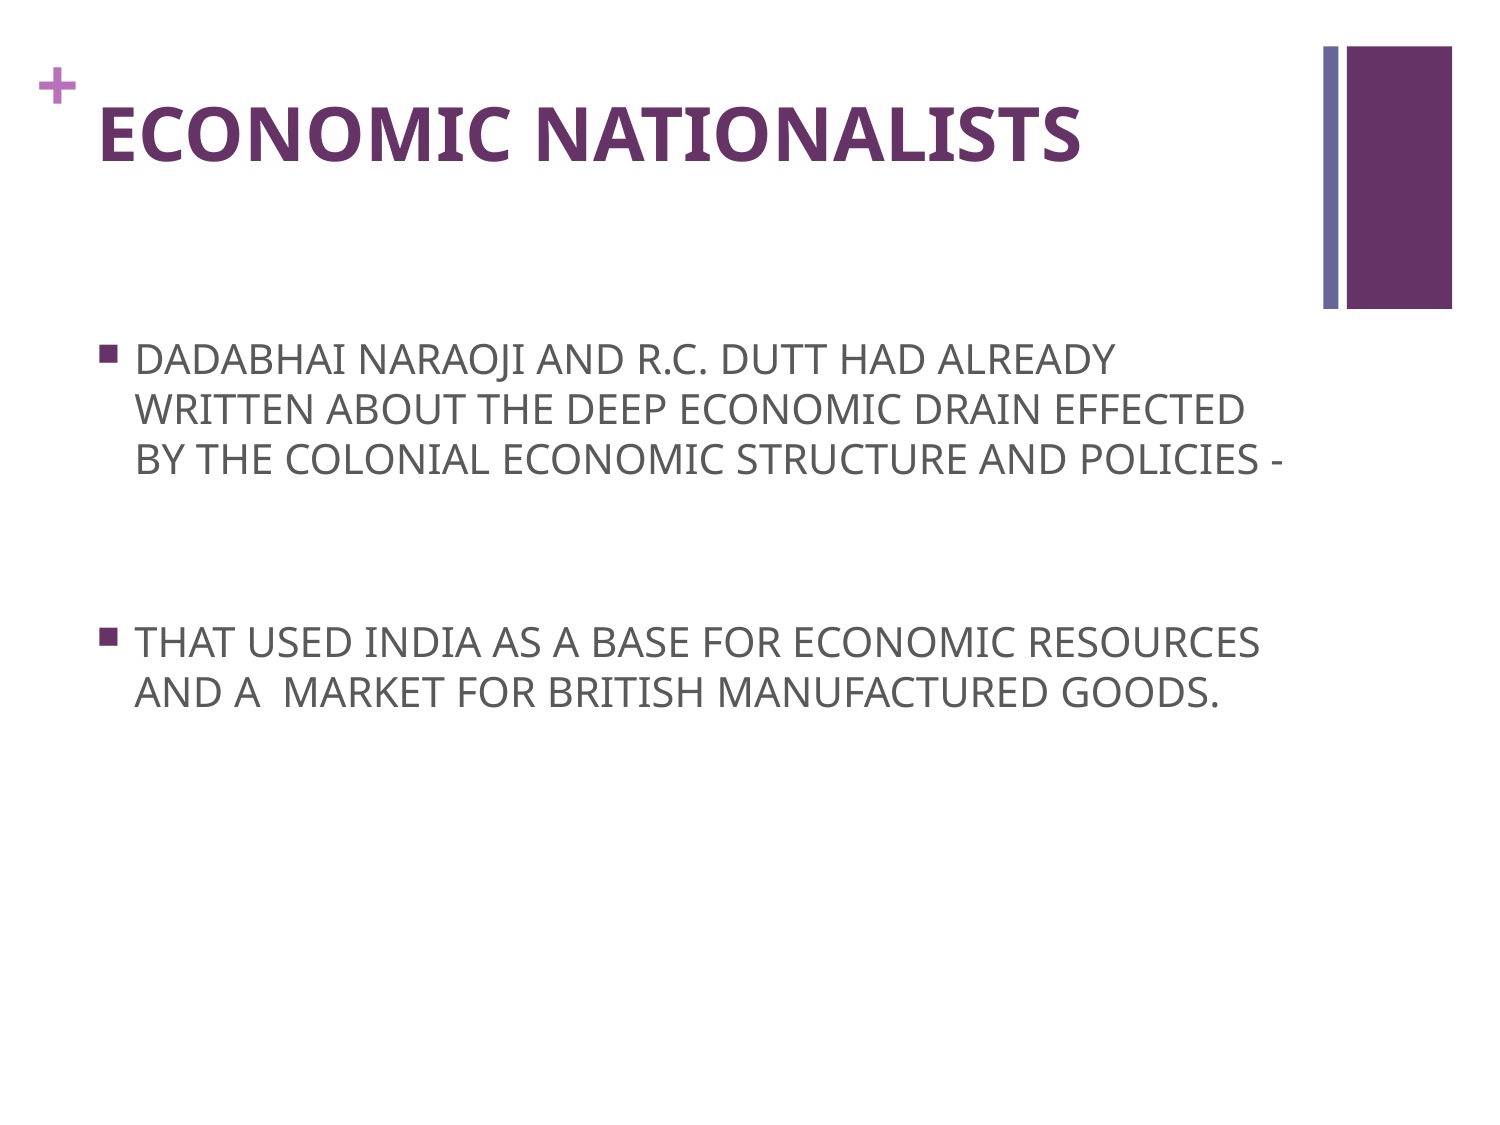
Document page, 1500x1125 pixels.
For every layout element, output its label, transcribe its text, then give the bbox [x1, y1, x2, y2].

title ECONOMIC NATIONALISTS [81, 79, 1322, 263]
list DADABHAI NARAOJI AND R.C. DUTT HAD ALREADY WRITTEN ABOUT THE DEEP ECONOMIC DRAIN EFFECTED BY THE COLONIAL ECONOMIC STRUCTURE AND POLICIES - THAT USED INDIA AS A BASE FOR ECONOMIC RESOURCES AND A MARKET FOR BRITISH MANUFACTURED GOODS. [81, 324, 1322, 1005]
